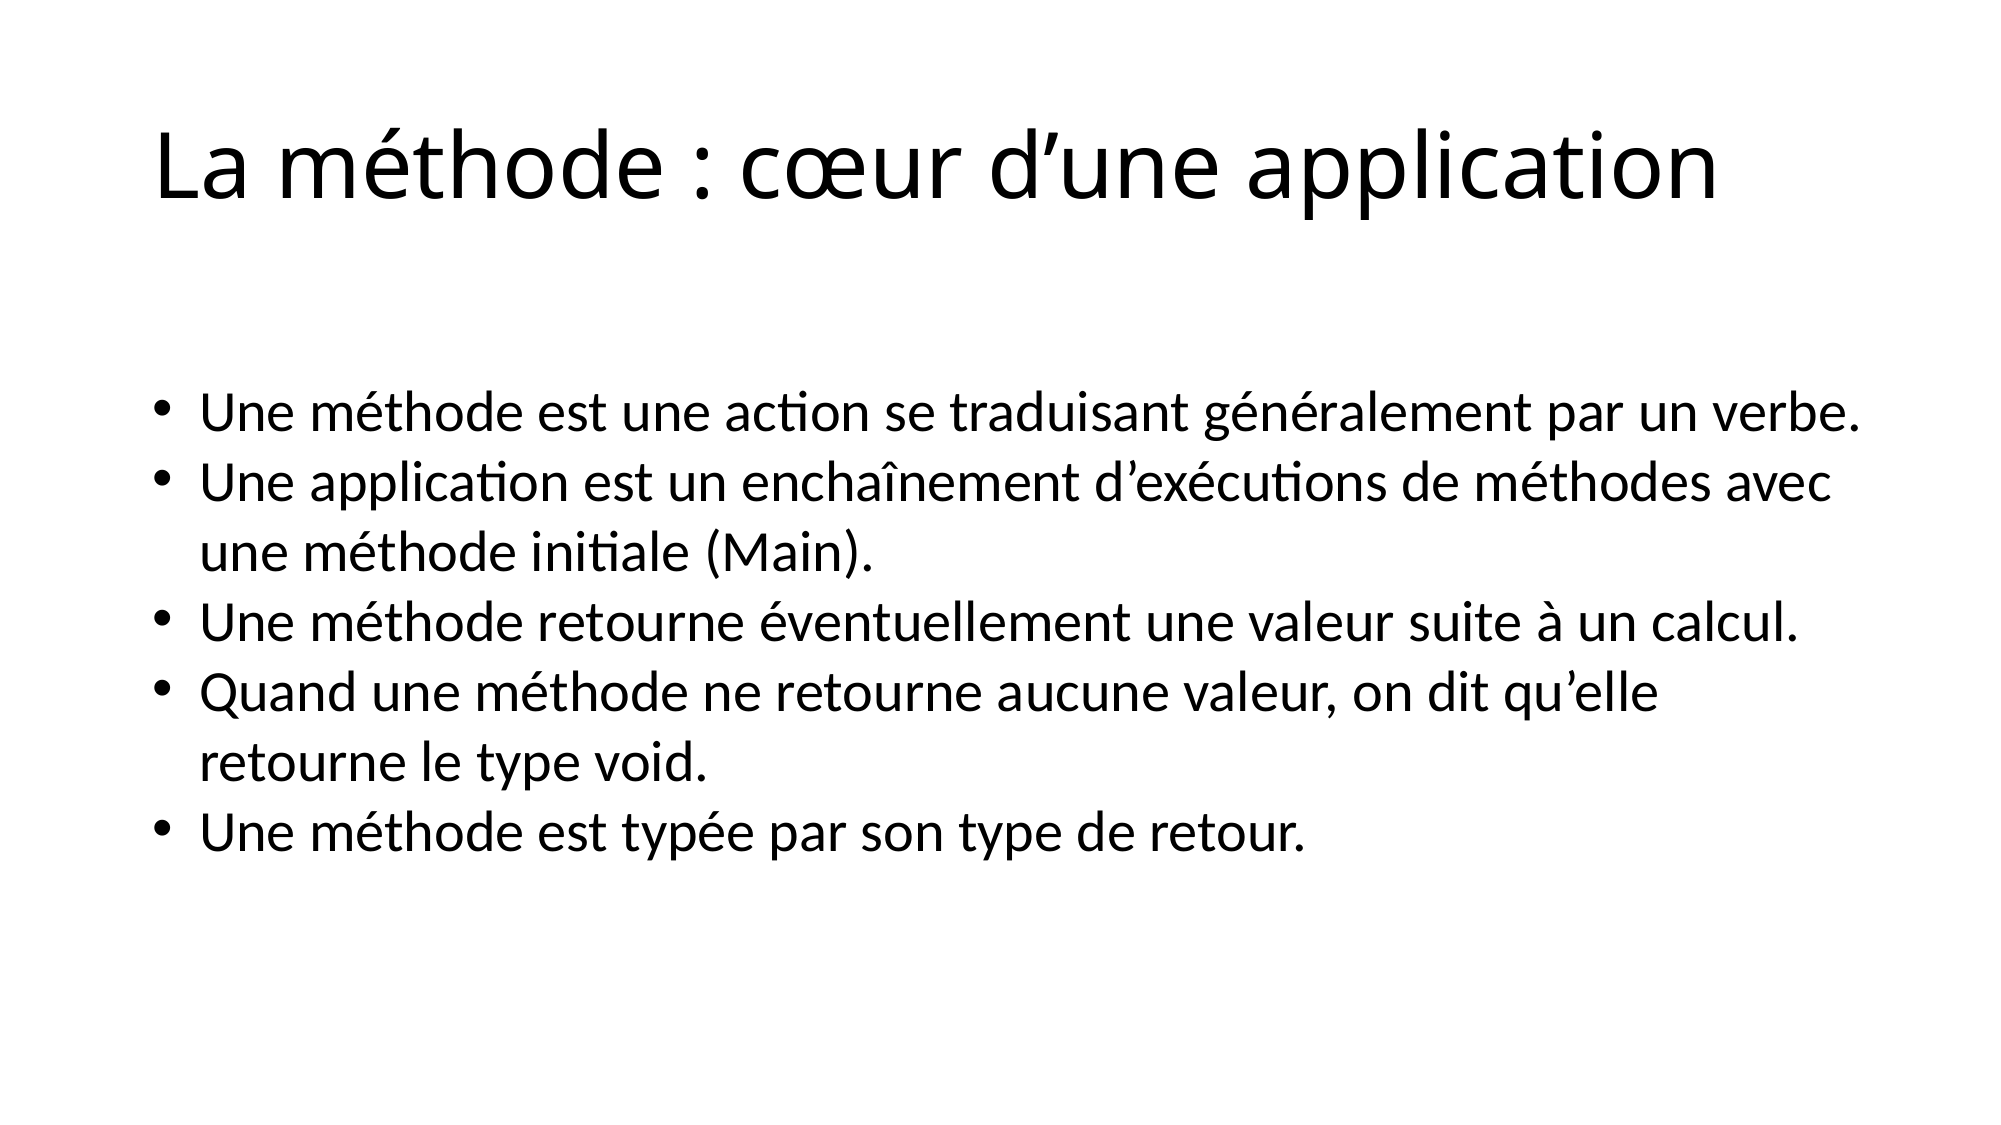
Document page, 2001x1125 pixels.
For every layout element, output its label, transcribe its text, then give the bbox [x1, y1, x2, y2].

text_box Une méthode est une action se traduisant généralement par un verbe. Une application est un enchaînement d’exécutions de méthodes avec une méthode initiale (Main). Une méthode retourne éventuellement une valeur suite à un calcul. Quand une méthode ne retourne aucune valeur, on dit qu’elle retourne le type void. Une méthode est typée par son type de retour. [137, 365, 1885, 870]
title La méthode : cœur d’une application [137, 59, 1863, 278]
